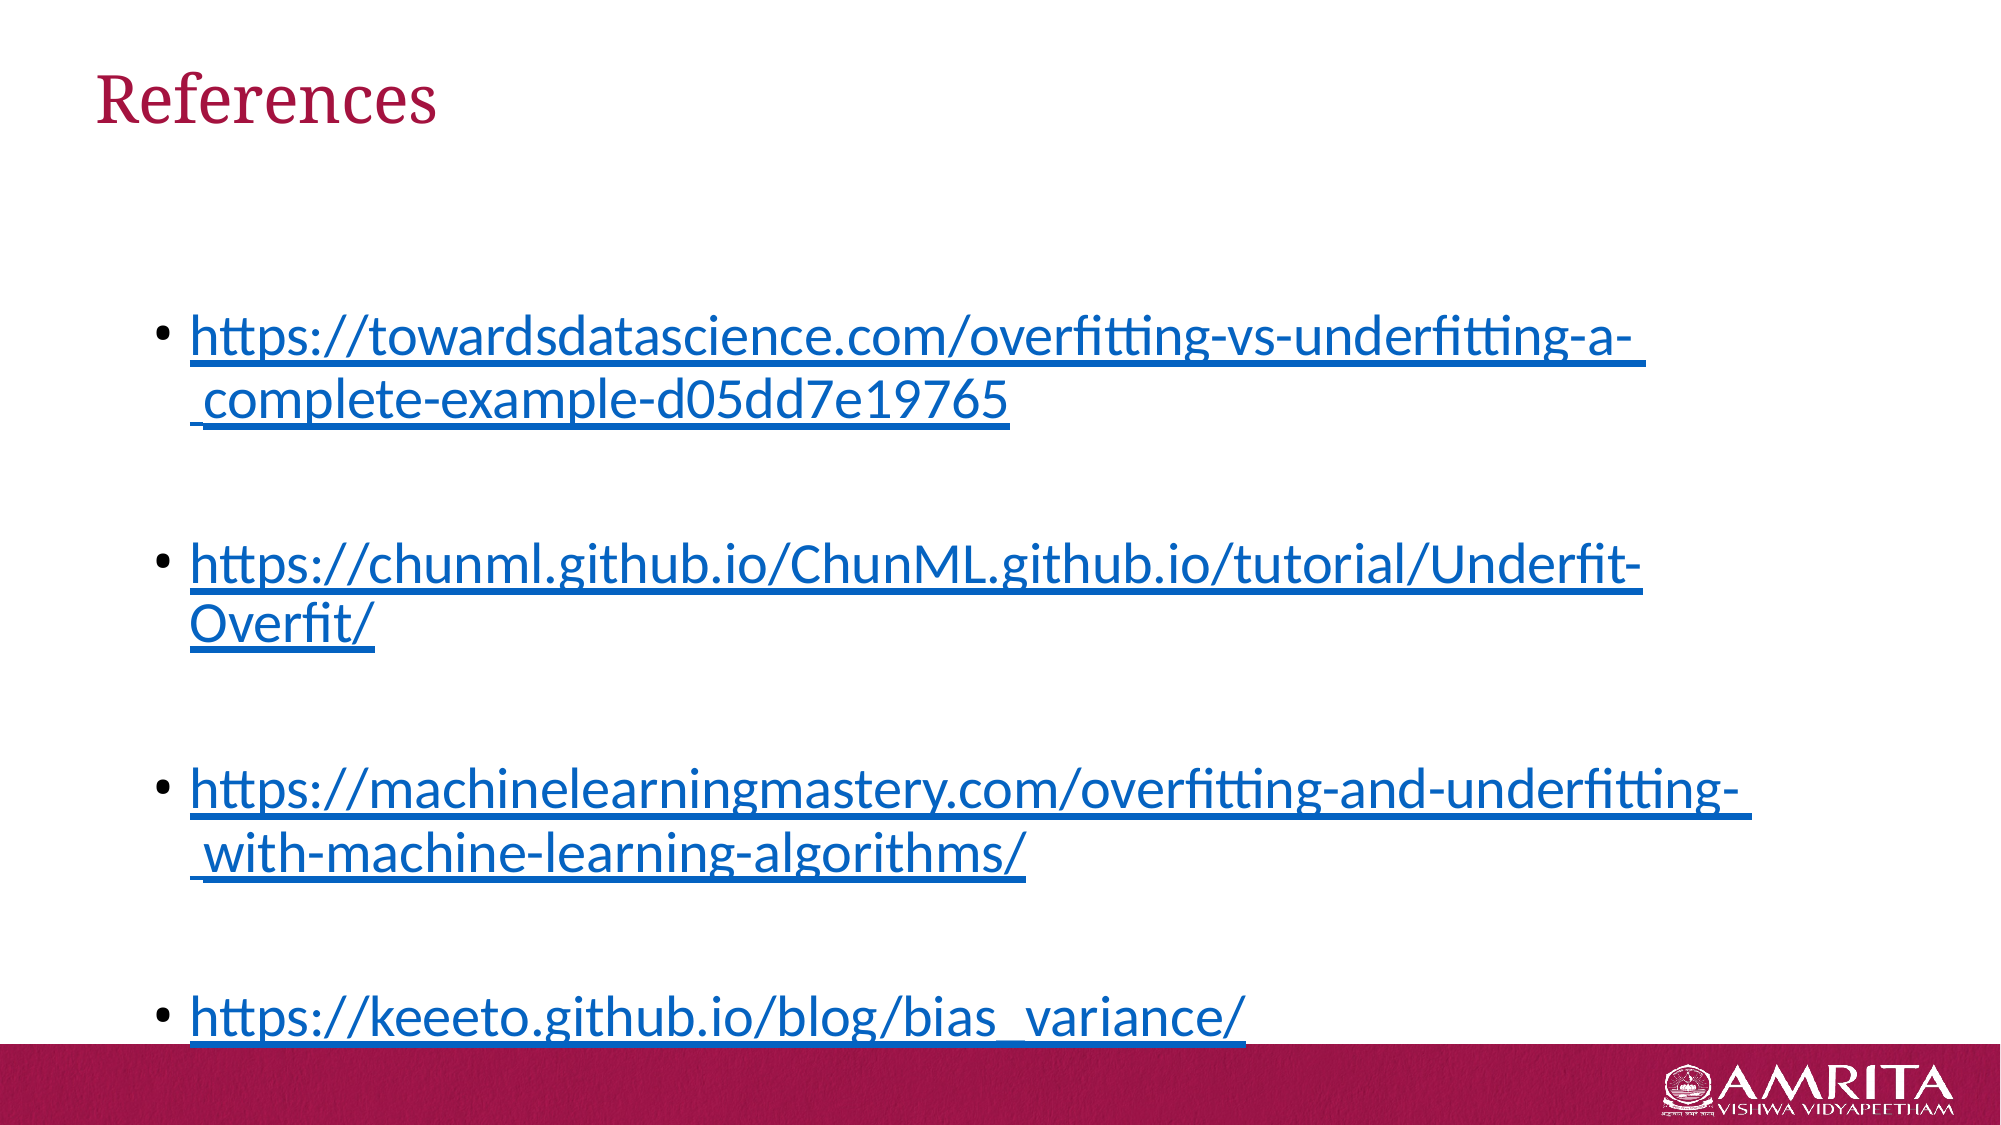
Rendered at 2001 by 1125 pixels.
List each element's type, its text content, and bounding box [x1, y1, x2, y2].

title References [93, 0, 1933, 191]
text_box https://towardsdatascience.com/overfitting-vs-underfitting-a- complete-example-d05dd7e19765 https://chunml.github.io/ChunML.github.io/tutorial/Underfit-Overfit/ https://machinelearningmastery.com/overfitting-and-underfitting- with-machine-learning-algorithms/ https://keeeto.github.io/blog/bias_variance/ [150, 294, 1847, 991]
picture [0, 1044, 2001, 1125]
